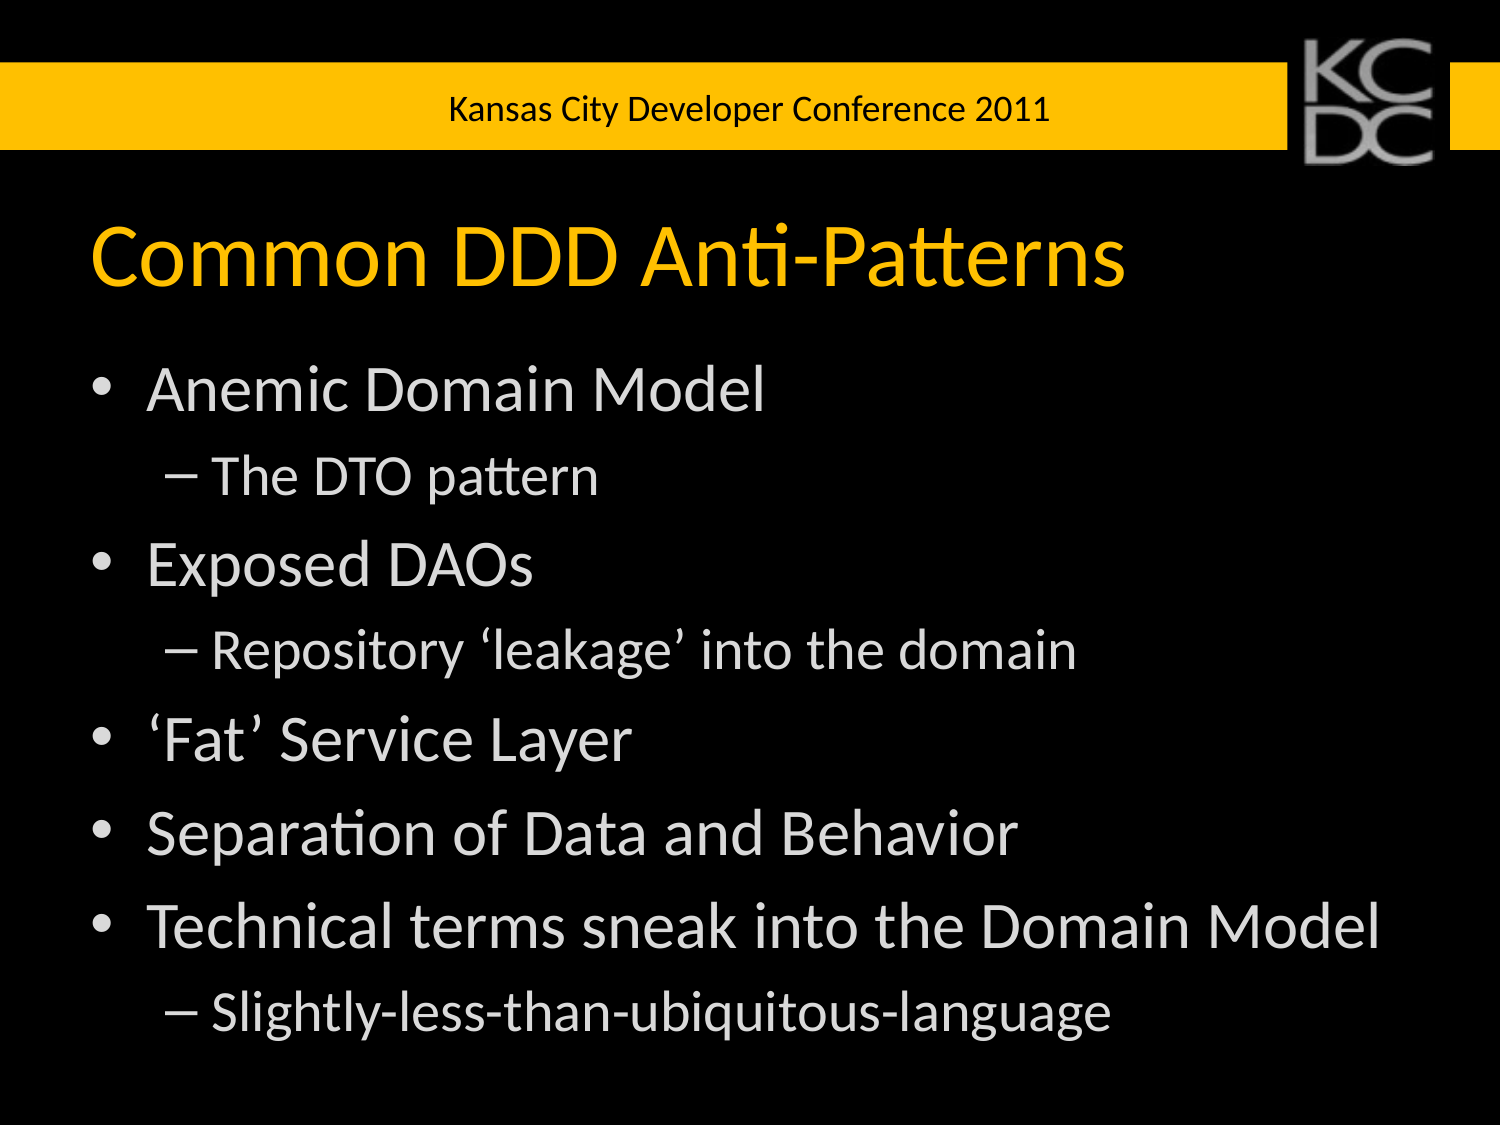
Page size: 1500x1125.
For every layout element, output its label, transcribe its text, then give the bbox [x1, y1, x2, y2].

title Common DDD Anti-Patterns [75, 174, 1425, 325]
list Anemic Domain Model The DTO pattern Exposed DAOs Repository ‘leakage’ into the domain ‘Fat’ Service Layer Separation of Data and Behavior Technical terms sneak into the Domain Model Slightly-less-than-ubiquitous-language [75, 337, 1425, 1075]
picture [1303, 37, 1435, 166]
